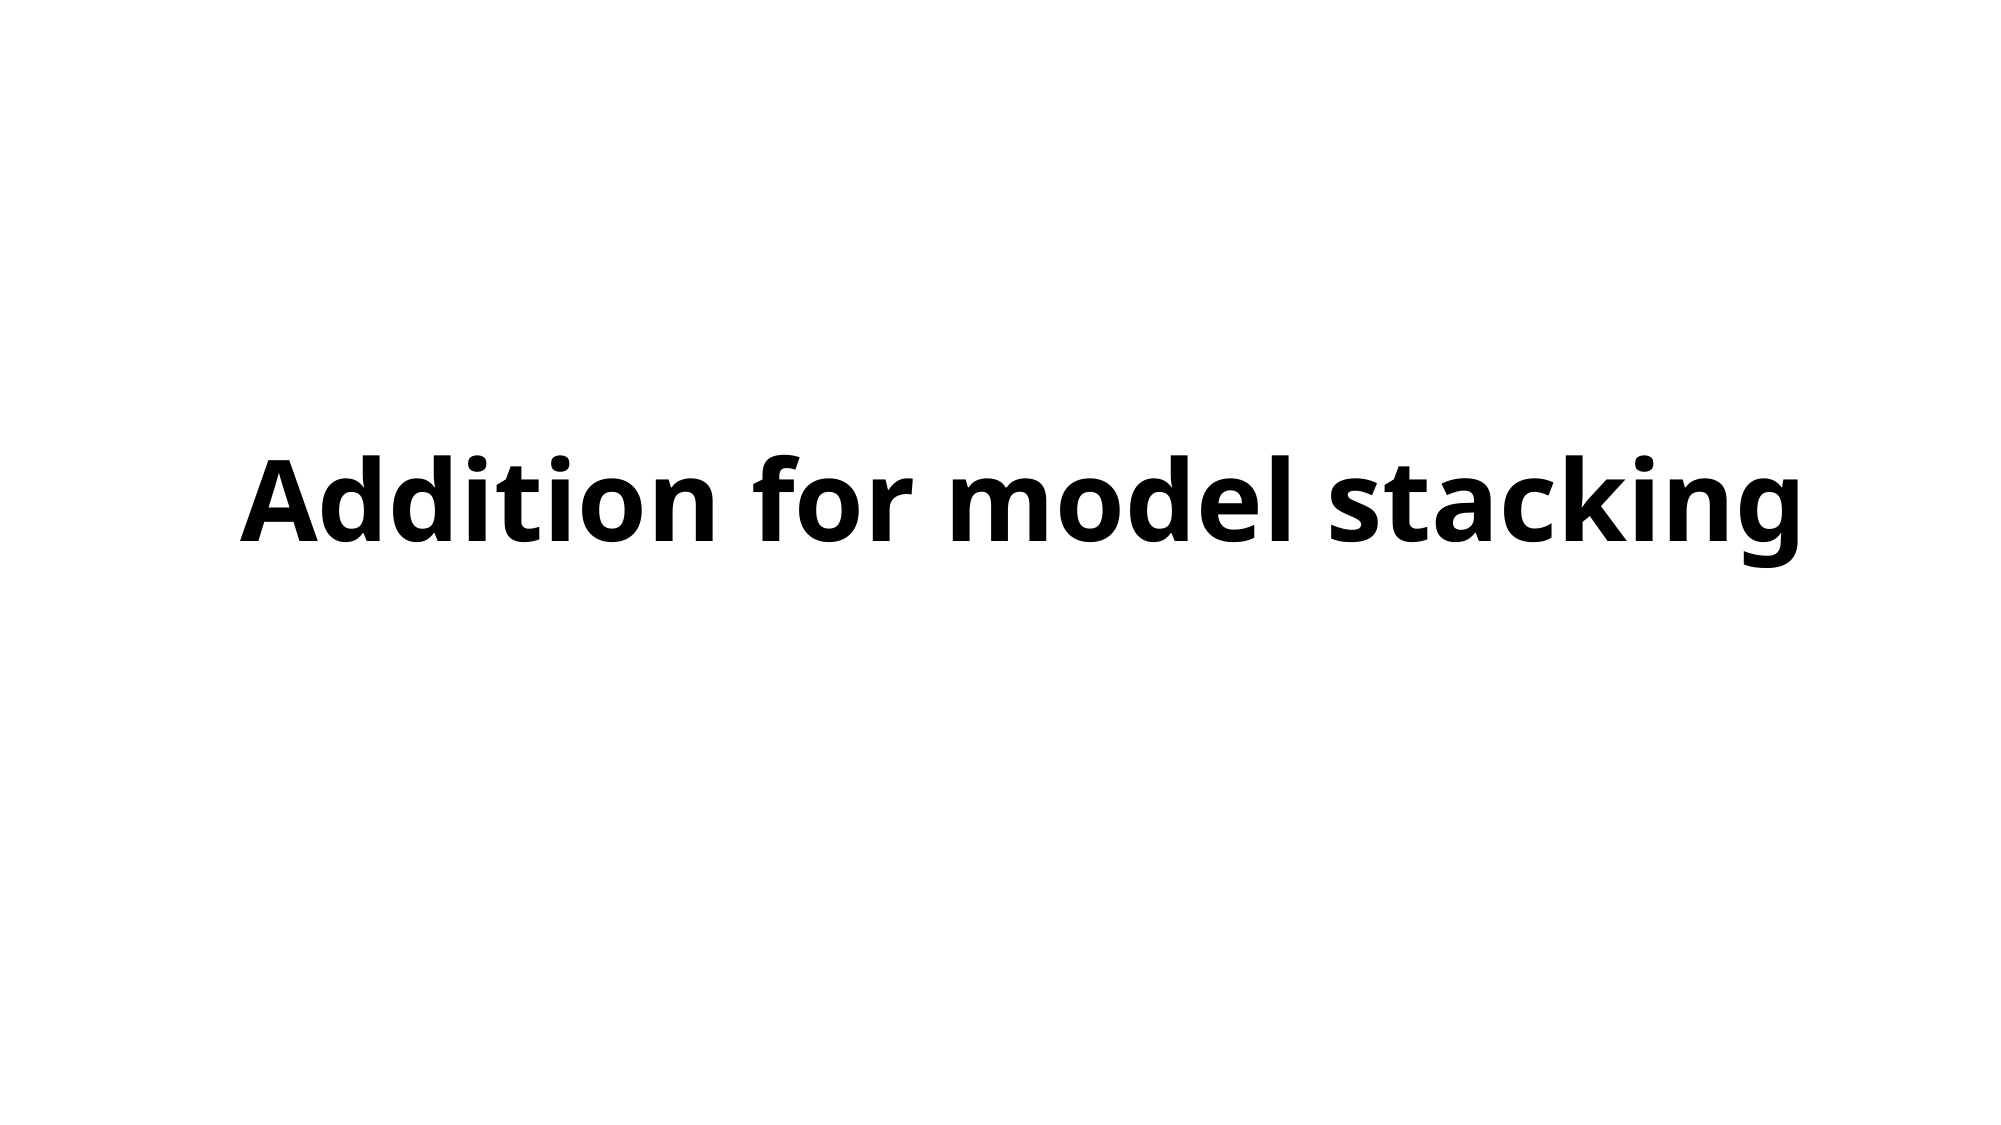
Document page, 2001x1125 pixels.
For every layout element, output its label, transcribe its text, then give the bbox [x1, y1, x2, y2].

text_box Addition for model stacking [161, 395, 1887, 614]
